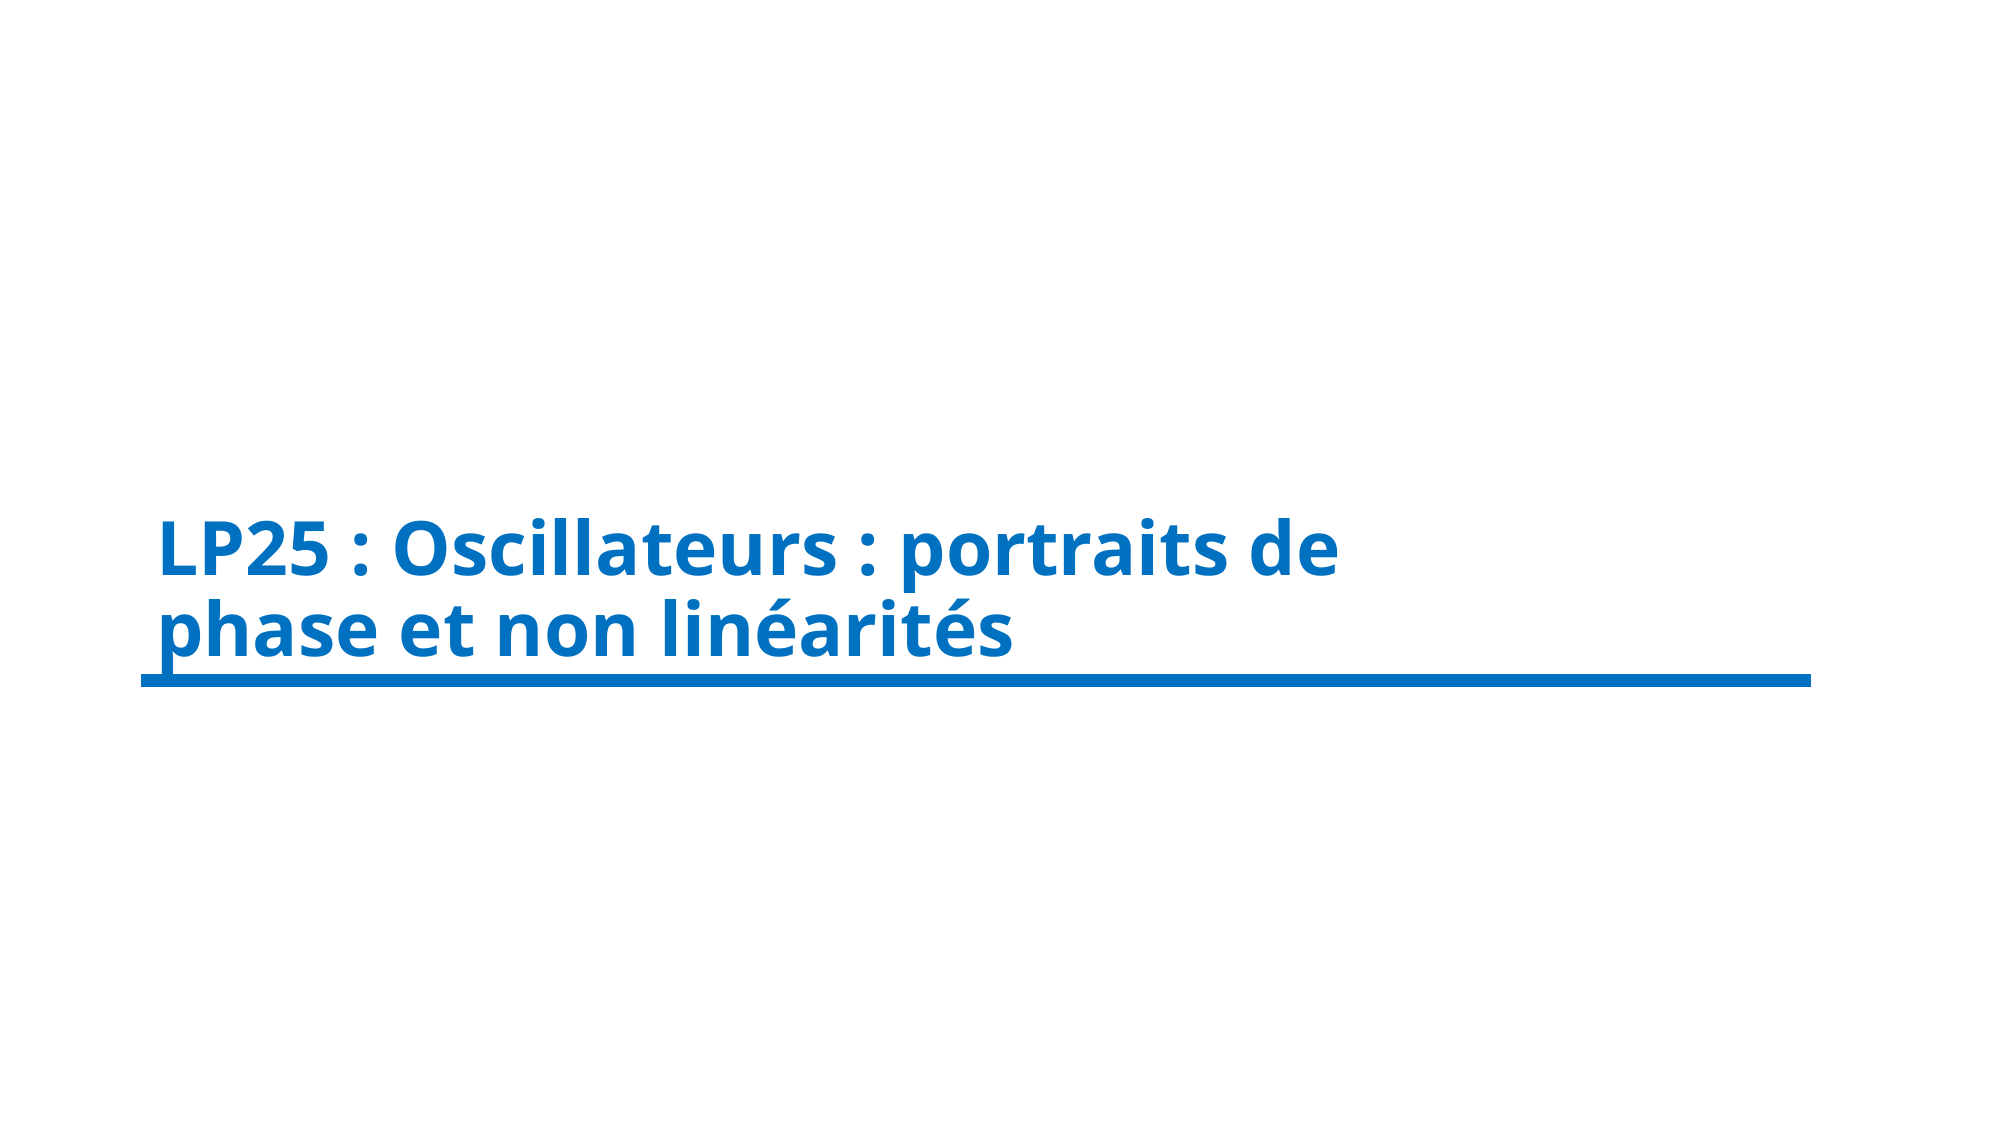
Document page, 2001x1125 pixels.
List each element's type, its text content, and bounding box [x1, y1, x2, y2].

title LP25 : Oscillateurs : portraits de phase et non linéarités [141, 501, 1812, 680]
